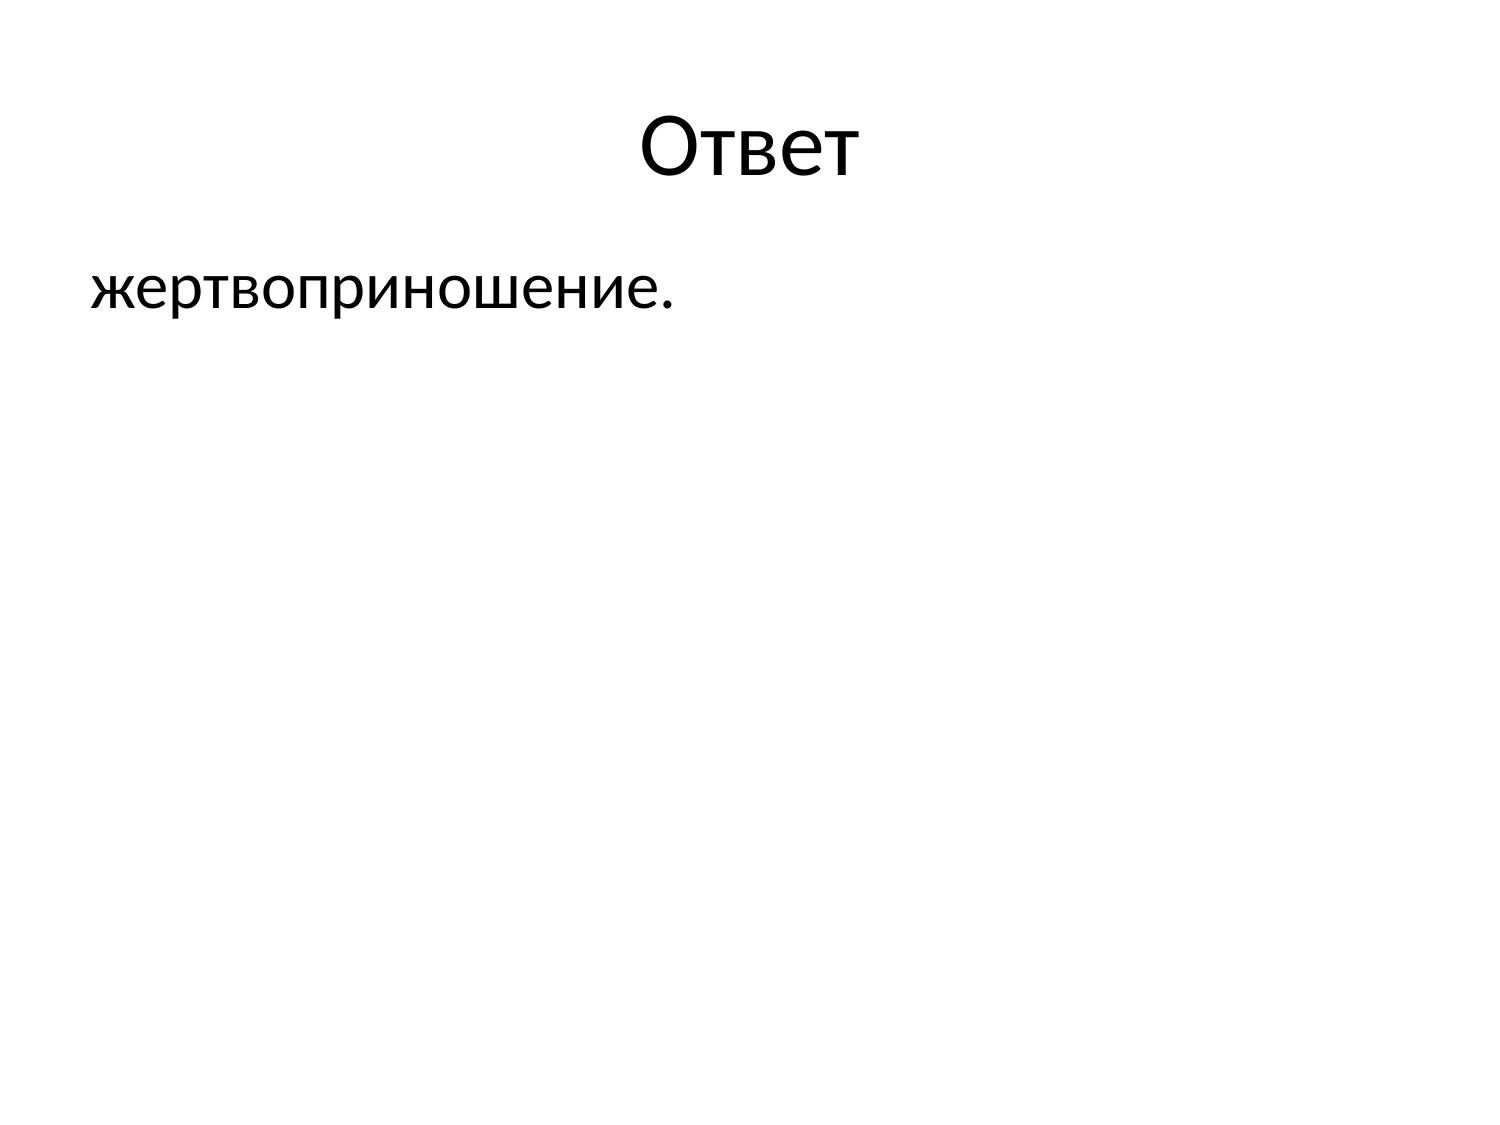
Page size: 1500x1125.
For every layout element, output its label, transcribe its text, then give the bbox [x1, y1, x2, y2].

list жертвоприношение. [75, 234, 1425, 1024]
title Ответ [75, 45, 1425, 233]
